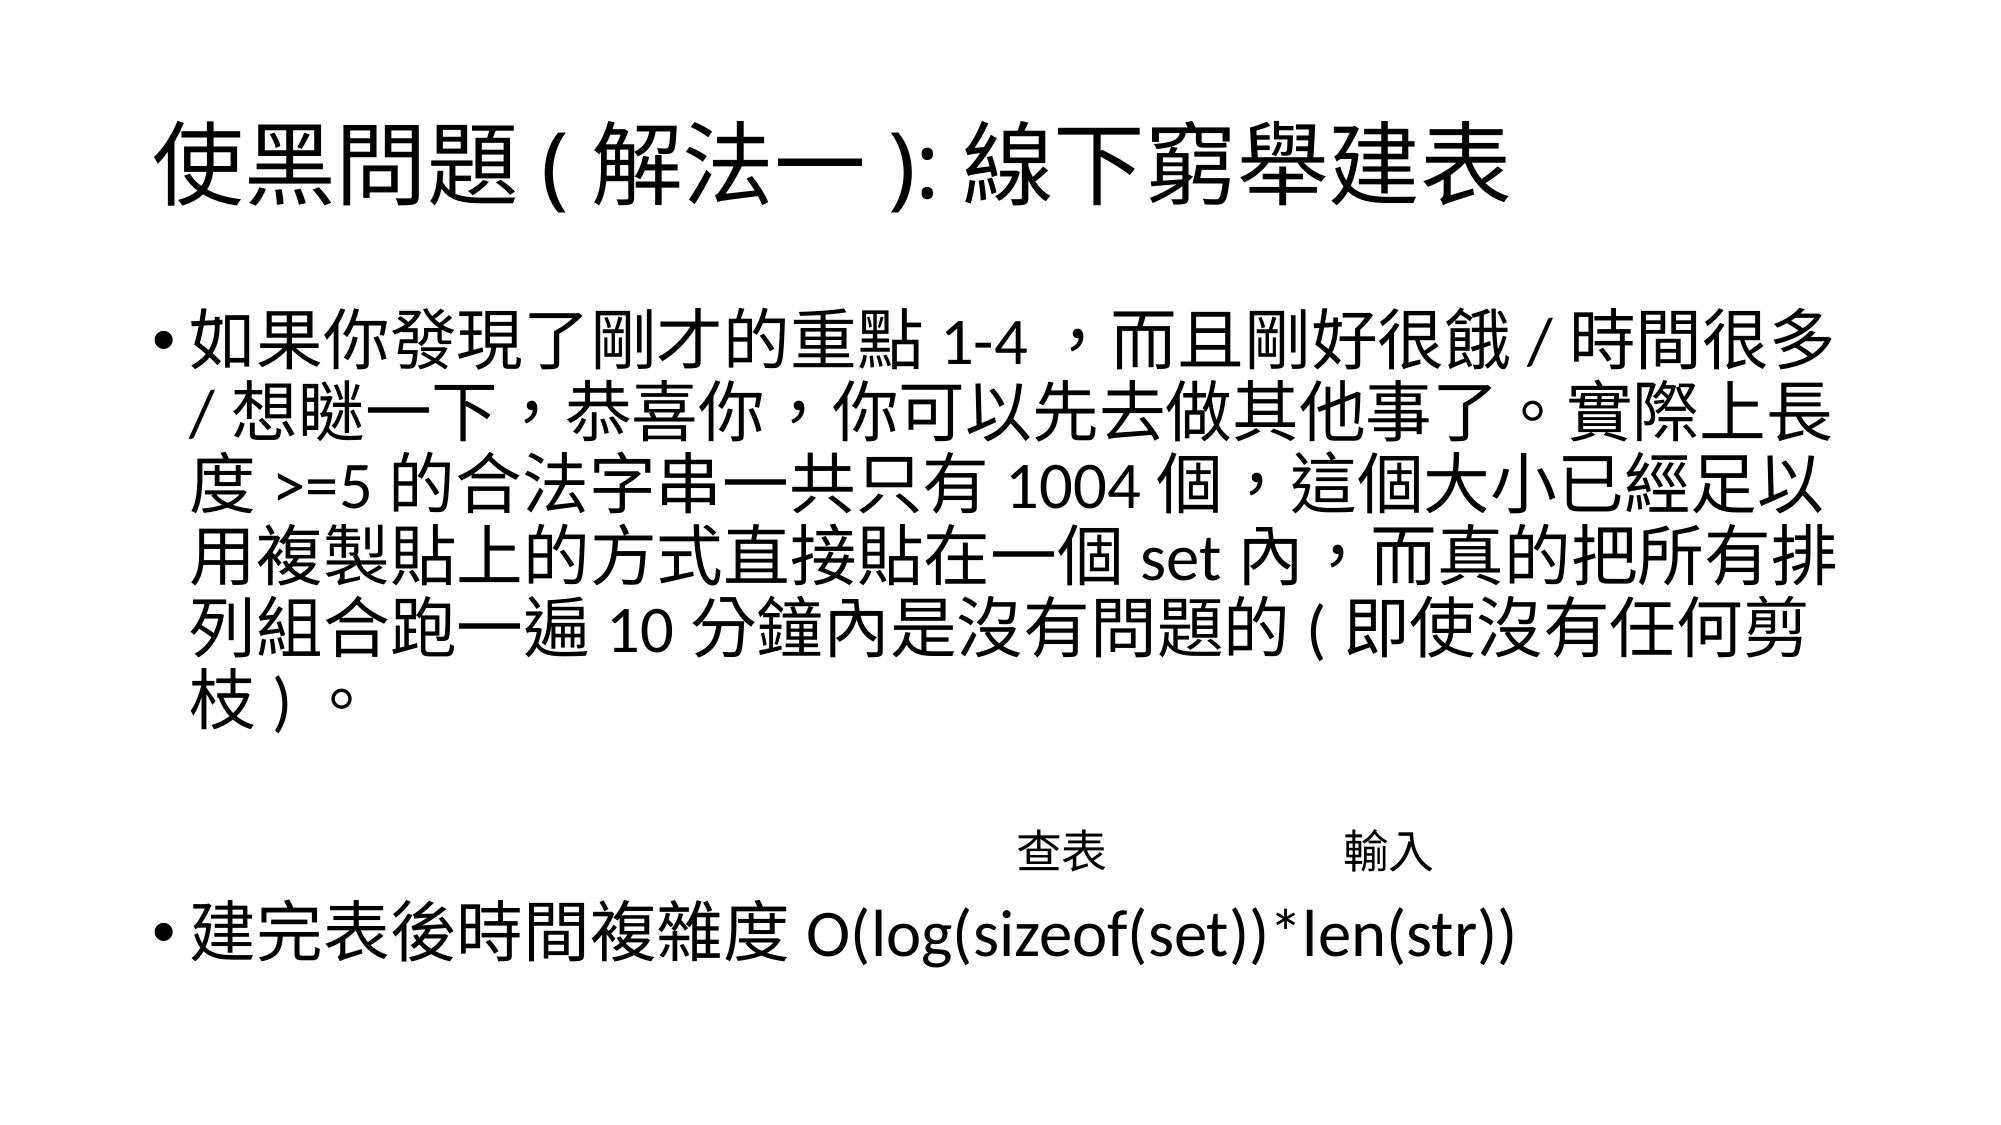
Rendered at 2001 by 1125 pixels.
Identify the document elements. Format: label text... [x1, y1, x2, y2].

list 如果你發現了剛才的重點1-4，而且剛好很餓/時間很多/想瞇一下，恭喜你，你可以先去做其他事了。實際上長度>=5的合法字串一共只有1004個，這個大小已經足以用複製貼上的方式直接貼在一個set內，而真的把所有排列組合跑一遍10分鐘內是沒有問題的(即使沒有任何剪枝)。 查表 輸入 建完表後時間複雜度O(log(sizeof(set))*len(str)) [137, 299, 1863, 1014]
title 使黑問題(解法一):線下窮舉建表 [137, 59, 1863, 278]
